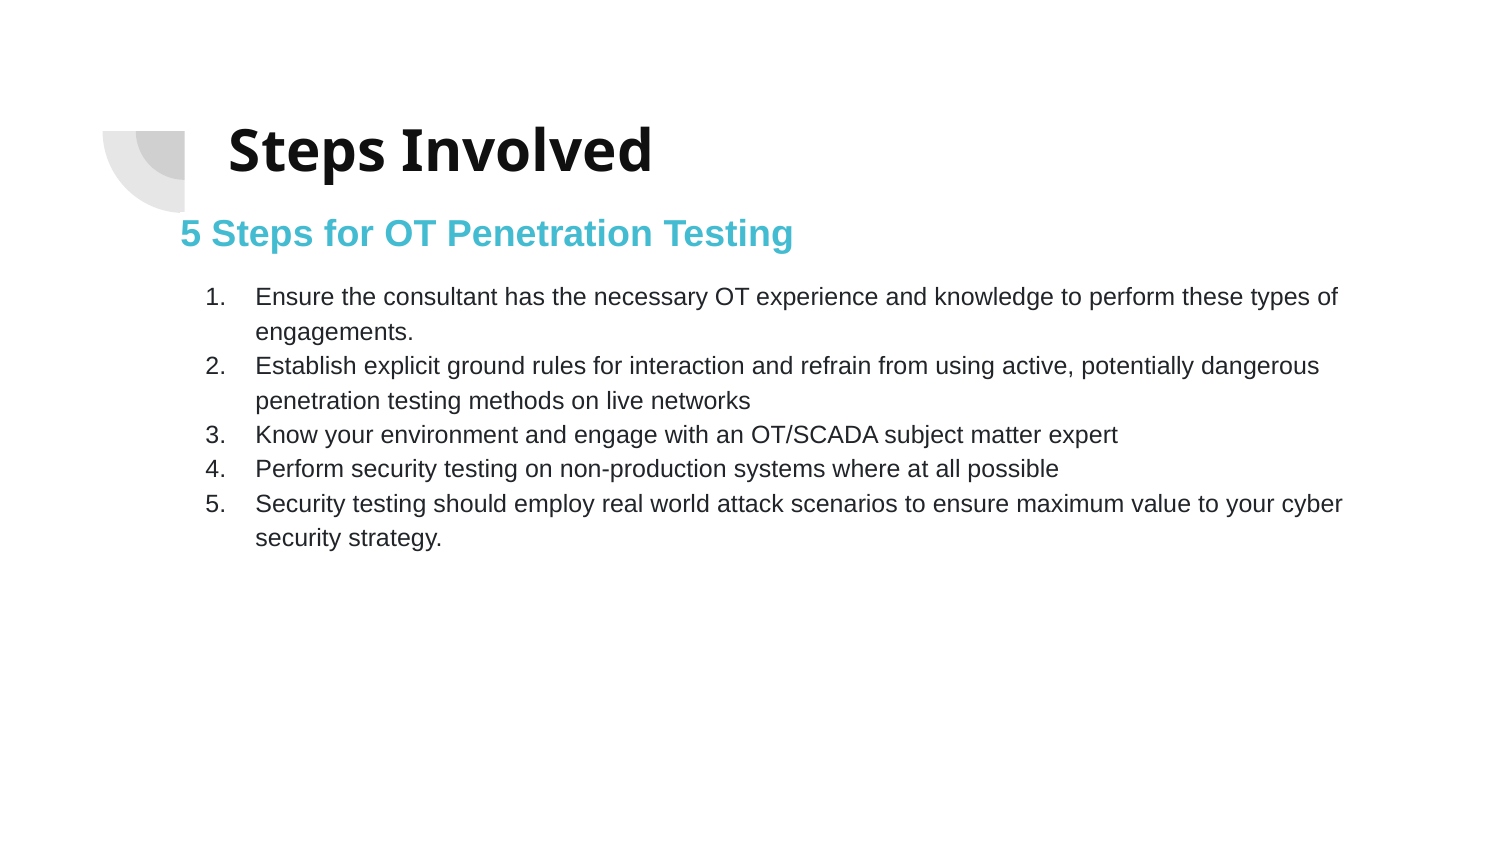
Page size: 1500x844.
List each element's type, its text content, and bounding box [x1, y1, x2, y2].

title Steps Involved [213, 98, 1368, 193]
list 5 Steps for OT Penetration Testing Ensure the consultant has the necessary OT experience and knowledge to perform these types of engagements. Establish explicit ground rules for interaction and refrain from using active, potentially dangerous penetration testing methods on live networks Know your environment and engage with an OT/SCADA subject matter expert Perform security testing on non-production systems where at all possible Security testing should employ real world attack scenarios to ensure maximum value to your cyber security strategy. [165, 193, 1425, 793]
